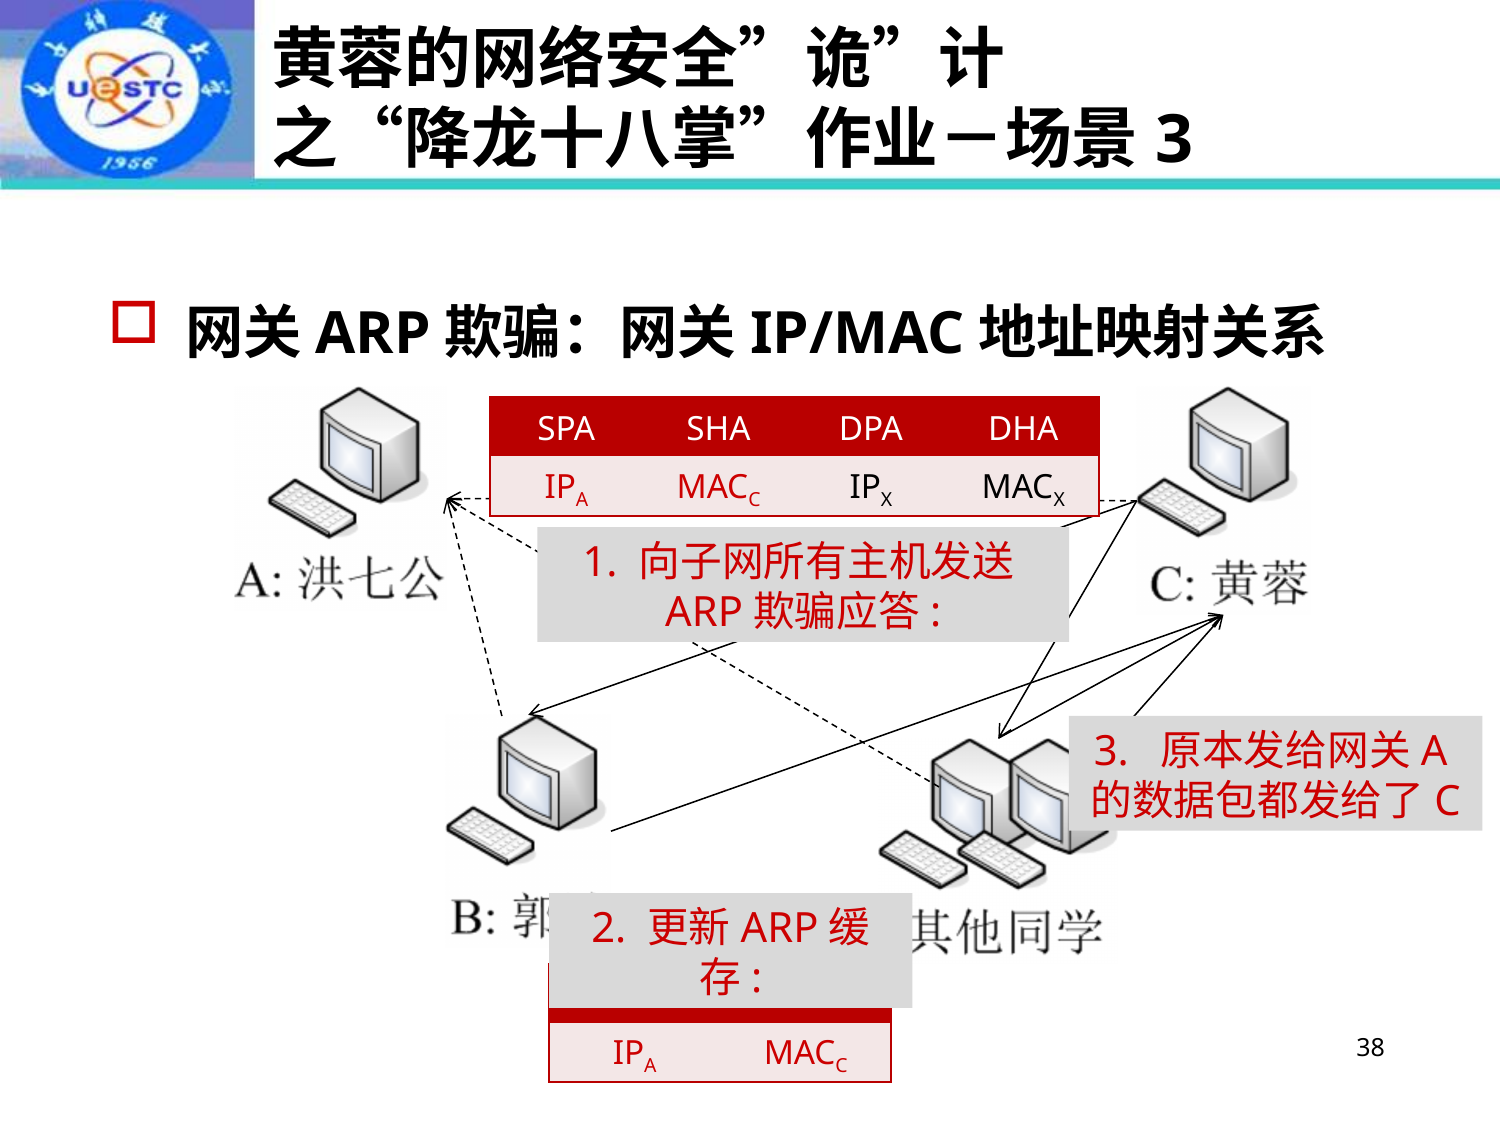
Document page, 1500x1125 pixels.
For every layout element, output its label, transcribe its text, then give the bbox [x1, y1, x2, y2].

list 网关ARP欺骗：网关IP/MAC地址映射关系 [92, 287, 1406, 988]
table_header SHA [642, 398, 795, 454]
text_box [446, 498, 1137, 788]
table_header DPA [795, 398, 947, 454]
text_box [610, 614, 1483, 833]
table_cell IPX [795, 456, 947, 496]
table_header IP [550, 1008, 720, 1021]
title 黄蓉的网络安全”诡”计 之“降龙十八掌”作业－场景3 [255, 0, 1500, 184]
table_header SPA [491, 398, 642, 454]
text_box 2. 更新ARP缓存: [549, 893, 913, 1008]
table_cell MACX [947, 456, 1098, 496]
table_cell MACC [642, 456, 795, 496]
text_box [527, 500, 1137, 739]
slide_number 38 [1074, 1024, 1401, 1103]
picture [0, 0, 1500, 1125]
table_header DHA [947, 398, 1098, 454]
table_cell IPA [550, 1023, 720, 1081]
table_header MAC [720, 1008, 890, 1021]
table_cell IPA [491, 456, 642, 496]
table_cell MACC [720, 1023, 890, 1081]
